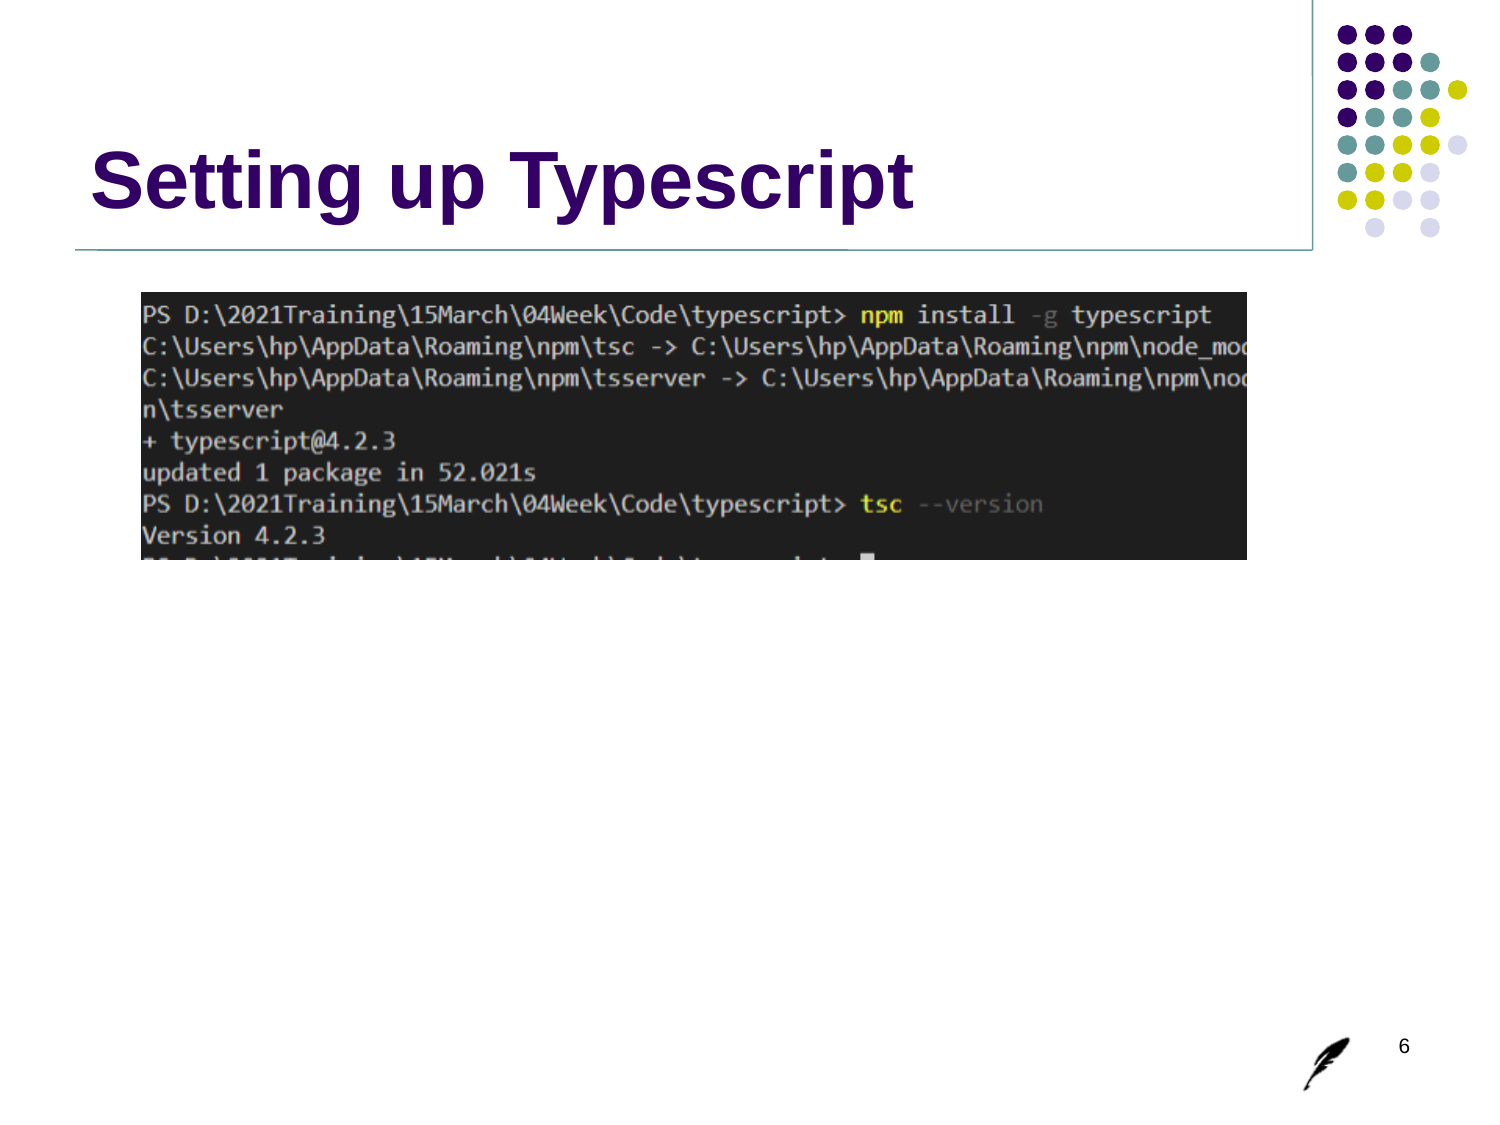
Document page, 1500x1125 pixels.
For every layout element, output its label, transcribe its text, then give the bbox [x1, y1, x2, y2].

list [141, 292, 1246, 560]
title Setting up Typescript [75, 20, 1313, 233]
slide_number 6 [1074, 1025, 1425, 1100]
